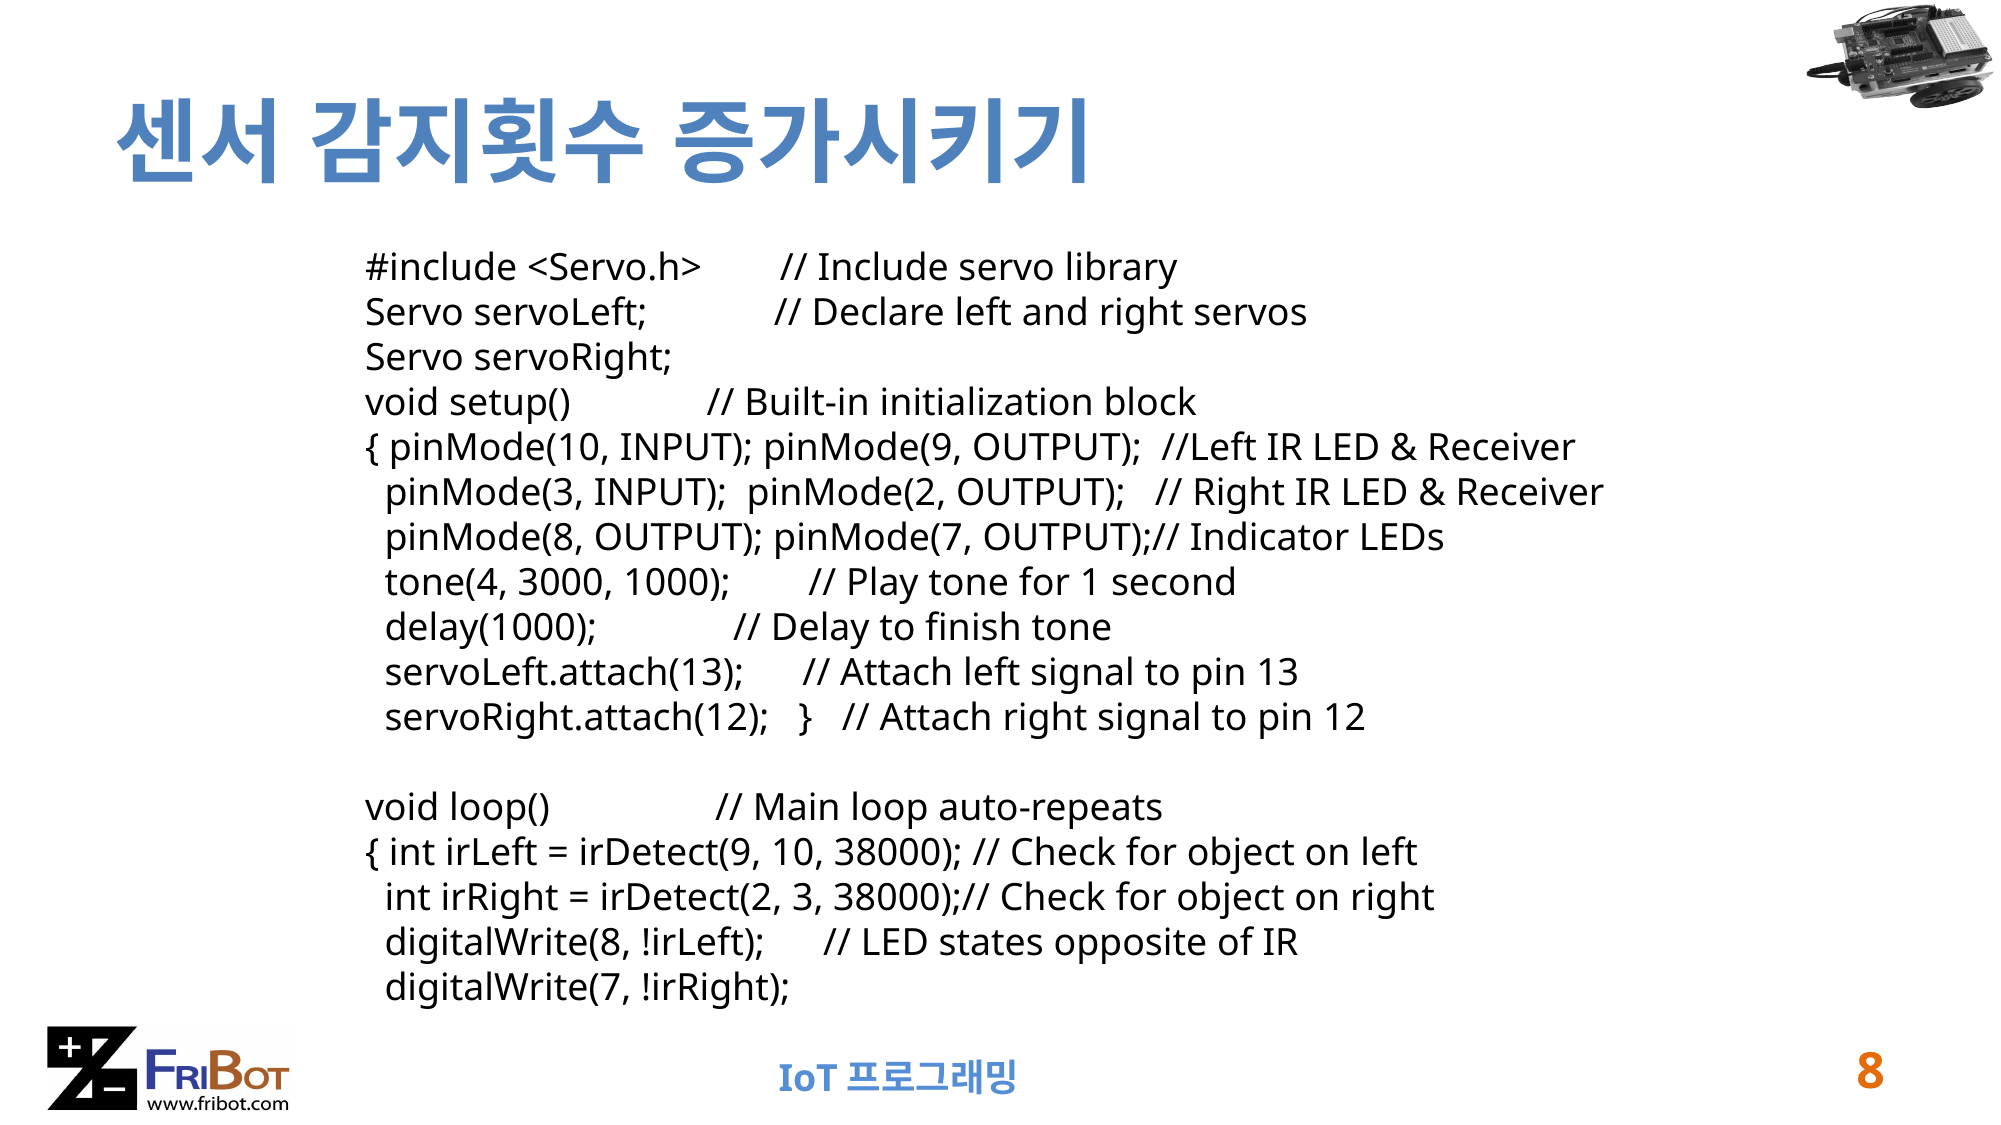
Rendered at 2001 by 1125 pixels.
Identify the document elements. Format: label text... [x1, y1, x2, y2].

title 센서 감지횟수 증가시키기 [99, 45, 1900, 233]
picture [46, 1025, 291, 1111]
text_box #include <Servo.h> // Include servo library Servo servoLeft; // Declare left and right servos Servo servoRight; void setup() // Built-in initialization block { pinMode(10, INPUT); pinMode(9, OUTPUT); //Left IR LED & Receiver pinMode(3, INPUT); pinMode(2, OUTPUT); // Right IR LED & Receiver pinMode(8, OUTPUT); pinMode(7, OUTPUT);// Indicator LEDs tone(4, 3000, 1000); // Play tone for 1 second delay(1000); // Delay to finish tone servoLeft.attach(13); // Attach left signal to pin 13 servoRight.attach(12); } // Attach right signal to pin 12 void loop() // Main loop auto-repeats { int irLeft = irDetect(9, 10, 38000); // Check for object on left int irRight = irDetect(2, 3, 38000);// Check for object on right digitalWrite(8, !irLeft); // LED states opposite of IR digitalWrite(7, !irRight); [350, 235, 1650, 1016]
slide_number 8 [1433, 1042, 1900, 1103]
